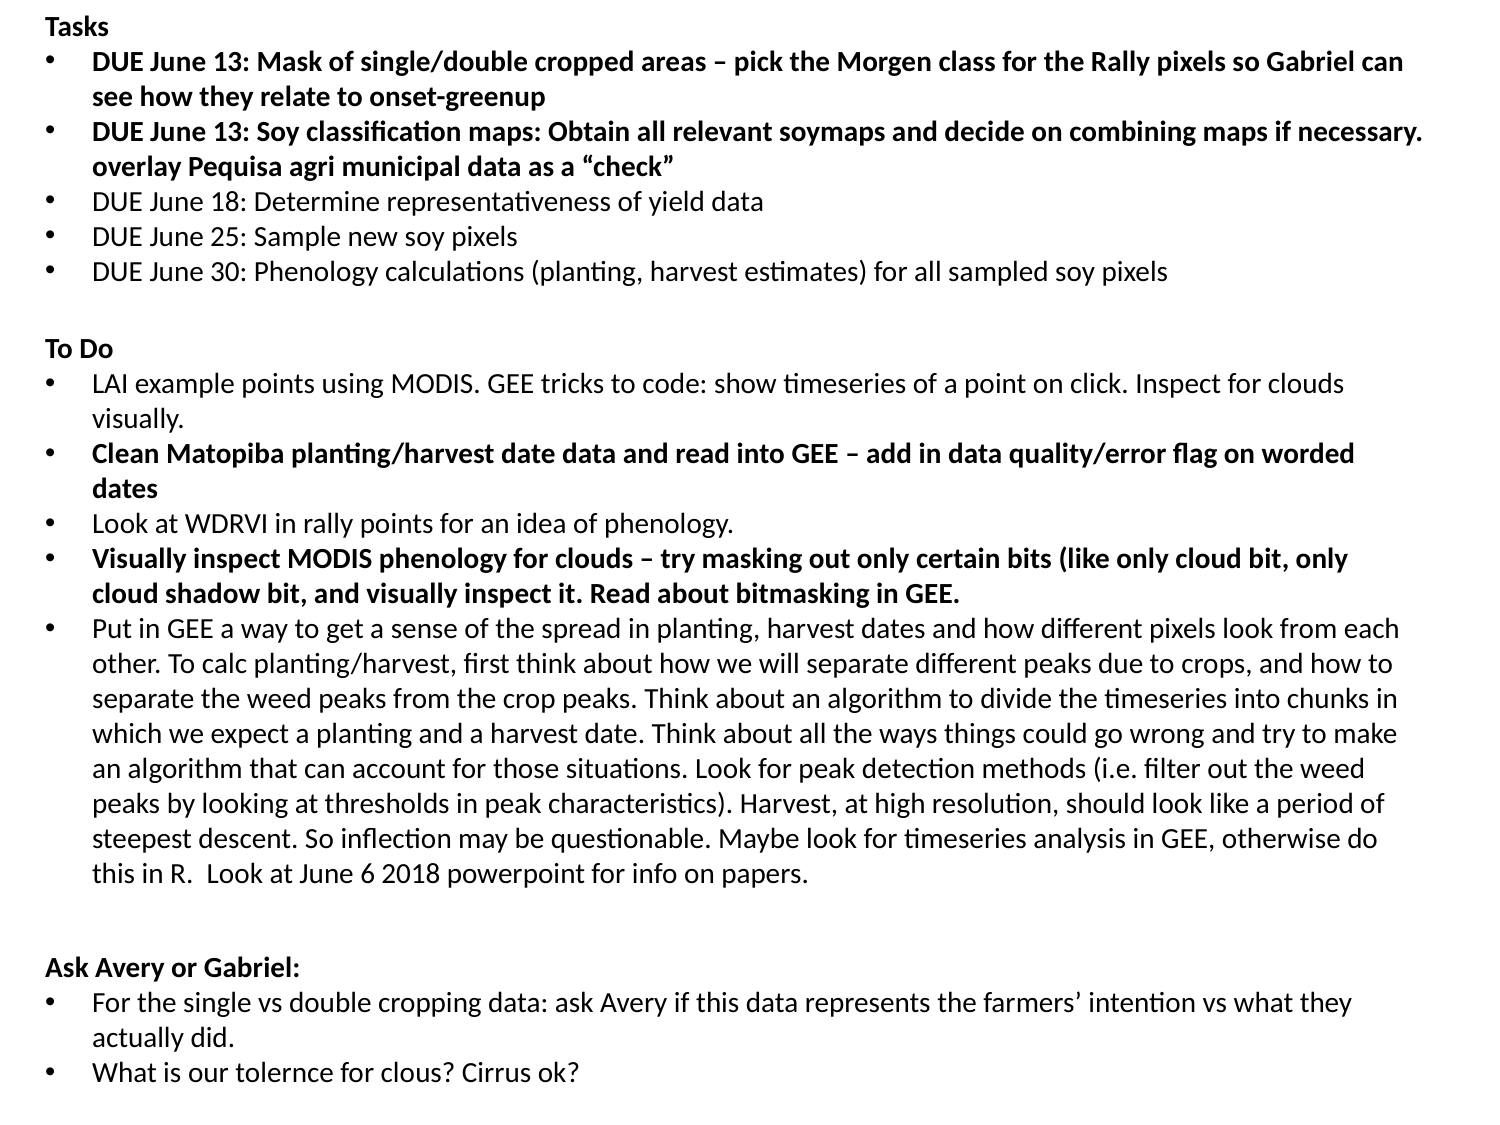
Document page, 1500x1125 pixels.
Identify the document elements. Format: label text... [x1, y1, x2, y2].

text_box Tasks DUE June 13: Mask of single/double cropped areas – pick the Morgen class for the Rally pixels so Gabriel can see how they relate to onset-greenup DUE June 13: Soy classification maps: Obtain all relevant soymaps and decide on combining maps if necessary. overlay Pequisa agri municipal data as a “check” DUE June 18: Determine representativeness of yield data DUE June 25: Sample new soy pixels DUE June 30: Phenology calculations (planting, harvest estimates) for all sampled soy pixels [30, 0, 1462, 295]
text_box Ask Avery or Gabriel: For the single vs double cropping data: ask Avery if this data represents the farmers’ intention vs what they actually did. What is our tolernce for clous? Cirrus ok? [30, 941, 1462, 1096]
text_box To Do LAI example points using MODIS. GEE tricks to code: show timeseries of a point on click. Inspect for clouds visually. Clean Matopiba planting/harvest date data and read into GEE – add in data quality/error flag on worded dates Look at WDRVI in rally points for an idea of phenology. Visually inspect MODIS phenology for clouds – try masking out only certain bits (like only cloud bit, only cloud shadow bit, and visually inspect it. Read about bitmasking in GEE. Put in GEE a way to get a sense of the spread in planting, harvest dates and how different pixels look from each other. To calc planting/harvest, first think about how we will separate different peaks due to crops, and how to separate the weed peaks from the crop peaks. Think about an algorithm to divide the timeseries into chunks in which we expect a planting and a harvest date. Think about all the ways things could go wrong and try to make an algorithm that can account for those situations. Look for peak detection methods (i.e. filter out the weed peaks by looking at thresholds in peak characteristics). Harvest, at high resolution, should look like a period of steepest descent. So inflection may be questionable. Maybe look for timeseries analysis in GEE, otherwise do this in R. Look at June 6 2018 powerpoint for info on papers. [30, 322, 1429, 897]
